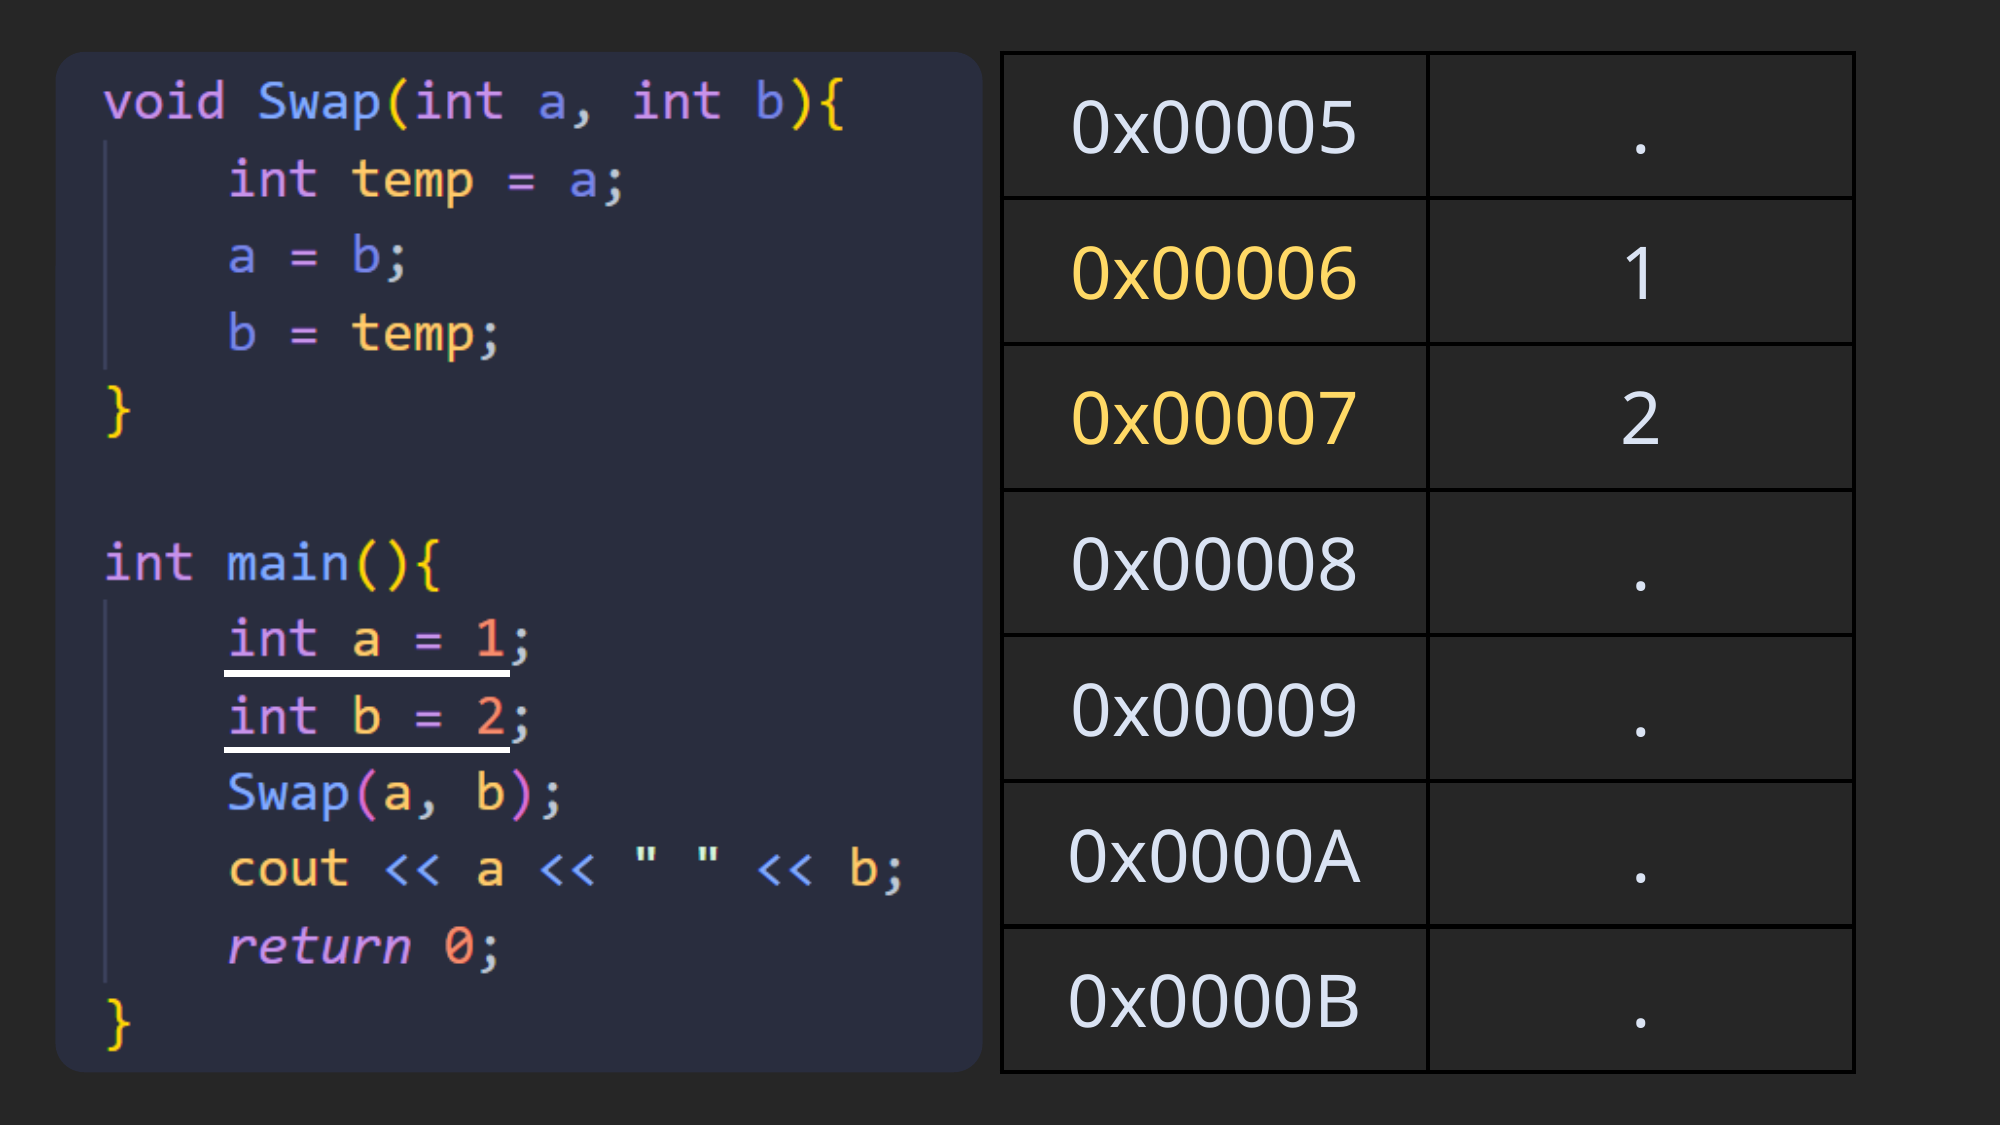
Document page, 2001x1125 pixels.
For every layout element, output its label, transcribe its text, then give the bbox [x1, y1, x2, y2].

table_cell 1 [1430, 200, 1852, 342]
table_cell 0x00009 [1004, 637, 1426, 779]
table_header . [1430, 55, 1852, 196]
table_cell 2 [1430, 346, 1852, 488]
picture [55, 51, 983, 1073]
table_cell . [1430, 492, 1852, 633]
table_cell . [1430, 783, 1852, 924]
table_cell 0x0000B [1004, 929, 1426, 1070]
table_cell . [1430, 637, 1852, 779]
table_cell 0x00006 [1004, 200, 1426, 342]
table_cell 0x0000A [1004, 783, 1426, 924]
table_cell 0x00008 [1004, 492, 1426, 633]
table_cell 0x00007 [1004, 346, 1426, 488]
table_cell . [1430, 929, 1852, 1070]
table_header 0x00005 [1004, 55, 1426, 196]
